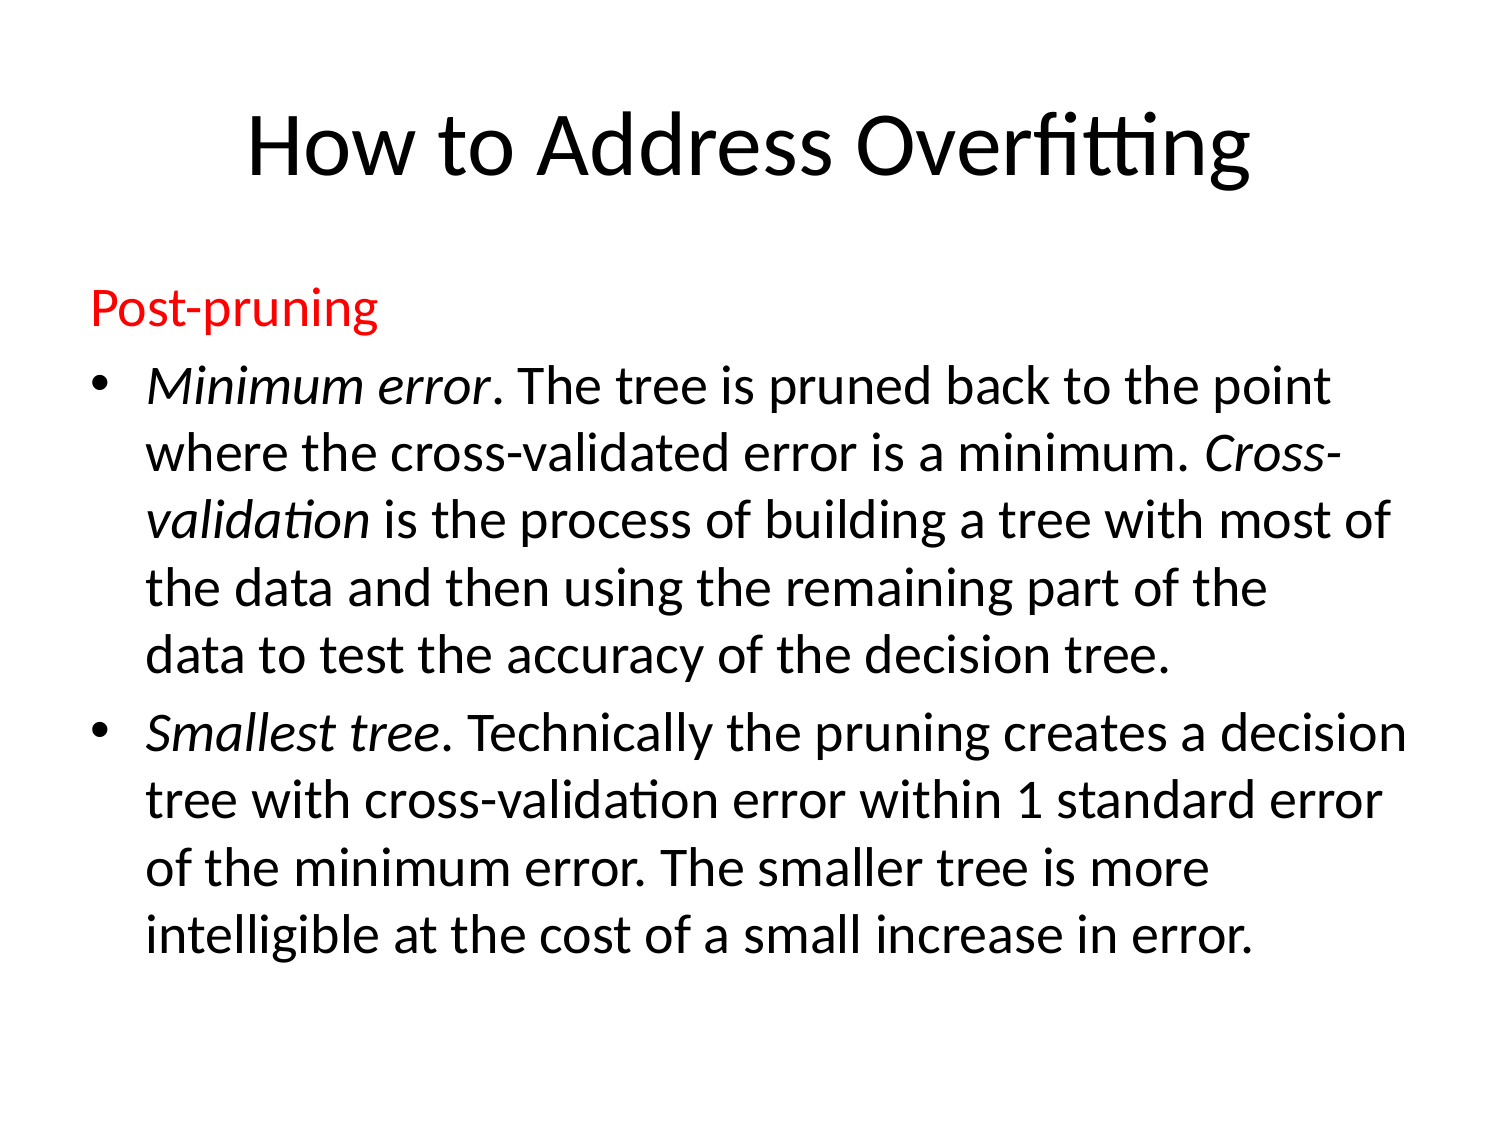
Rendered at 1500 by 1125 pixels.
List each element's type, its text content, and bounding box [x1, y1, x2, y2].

list Post-pruning Minimum error. The tree is pruned back to the point where the cross-validated error is a minimum. Cross-validation is the process of building a tree with most of the data and then using the remaining part of the data to test the accuracy of the decision tree. Smallest tree. Technically the pruning creates a decision tree with cross-validation error within 1 standard error of the minimum error. The smaller tree is more intelligible at the cost of a small increase in error. [75, 262, 1425, 1005]
title How to Address Overfitting [75, 45, 1425, 233]
